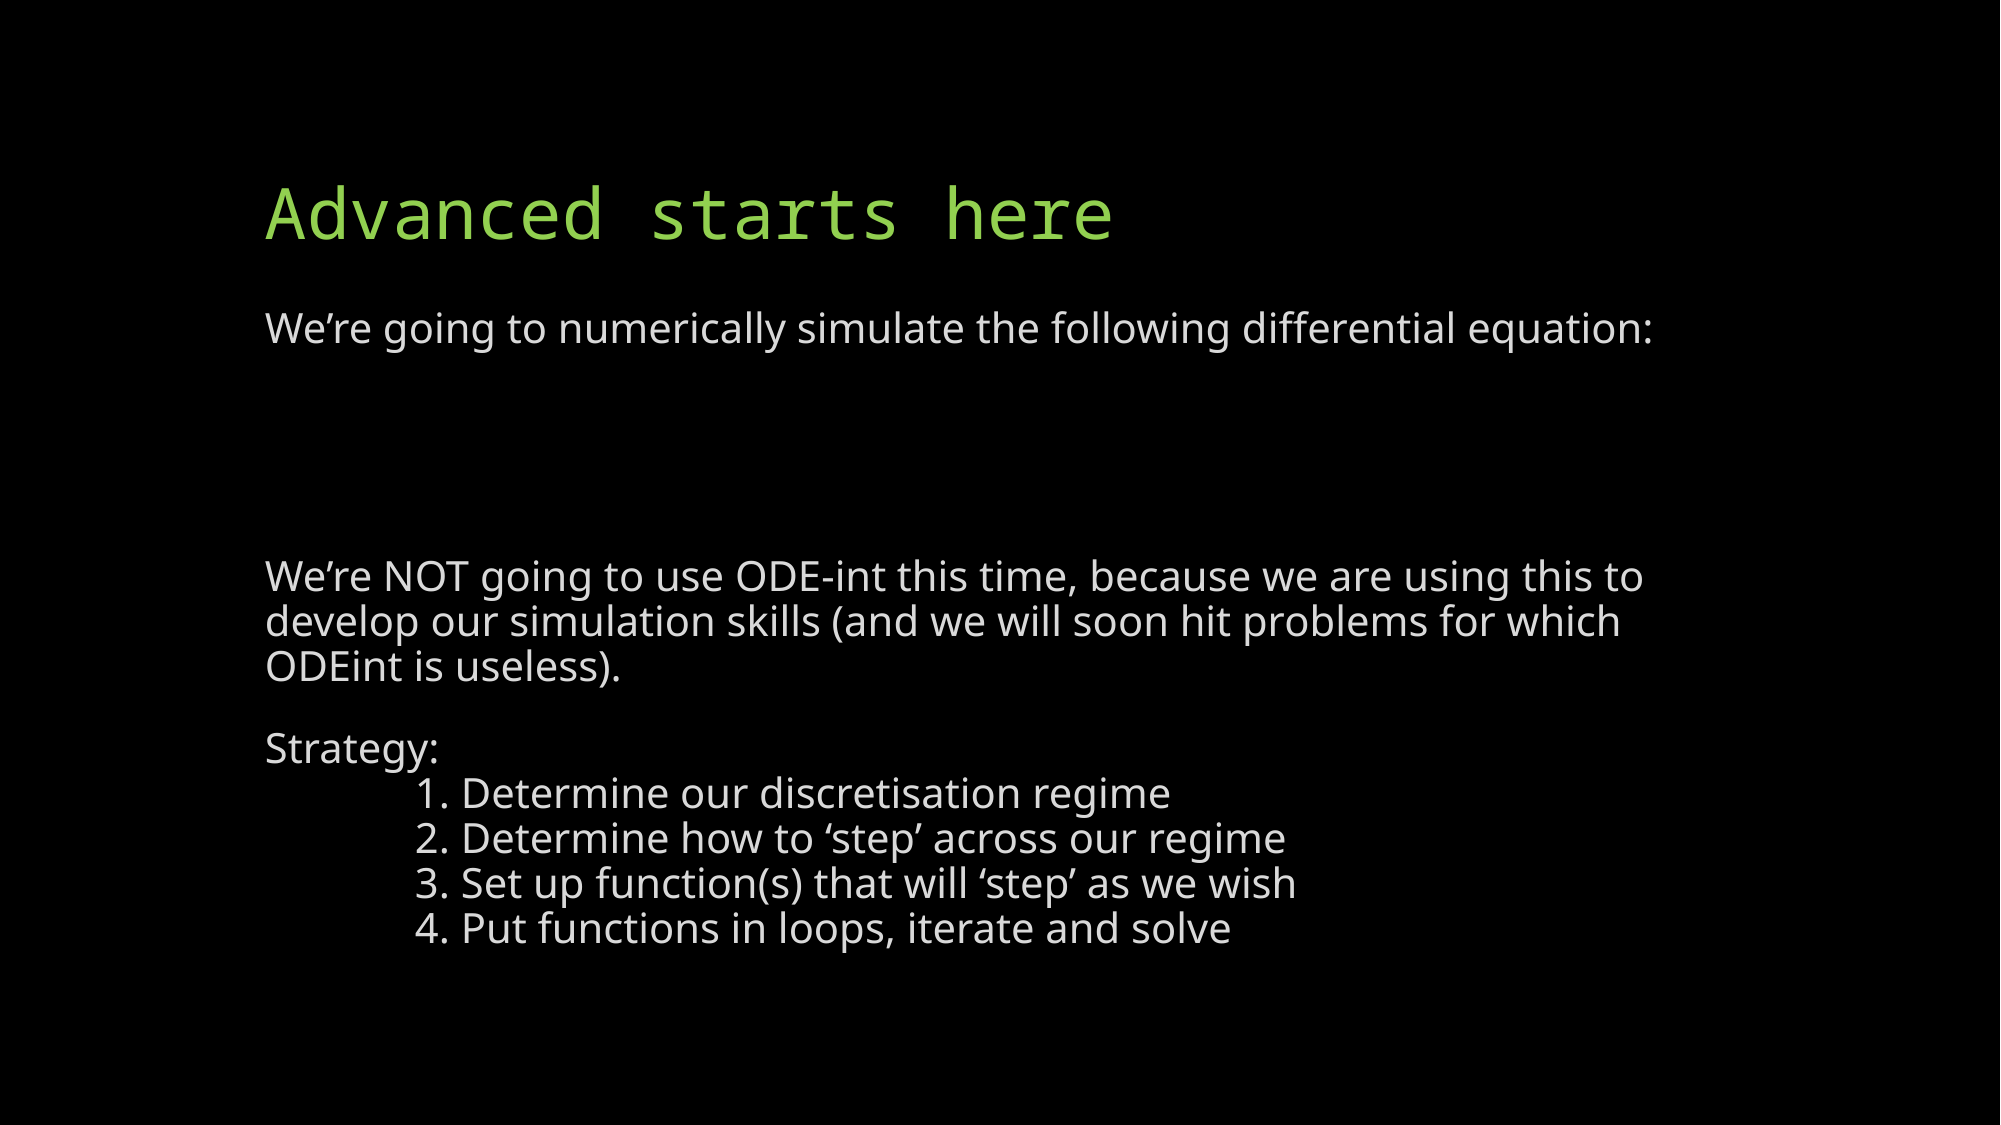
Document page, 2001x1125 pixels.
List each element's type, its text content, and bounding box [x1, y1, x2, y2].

title Advanced starts here [249, 75, 1750, 263]
list We’re going to numerically simulate the following differential equation: We’re NOT going to use ODE-int this time, because we are using this to develop our simulation skills (and we will soon hit problems for which ODEint is useless). Strategy: 1. Determine our discretisation regime 2. Determine how to ‘step’ across our regime 3. Set up function(s) that will ‘step’ as we wish 4. Put functions in loops, iterate and solve [249, 299, 1750, 1000]
